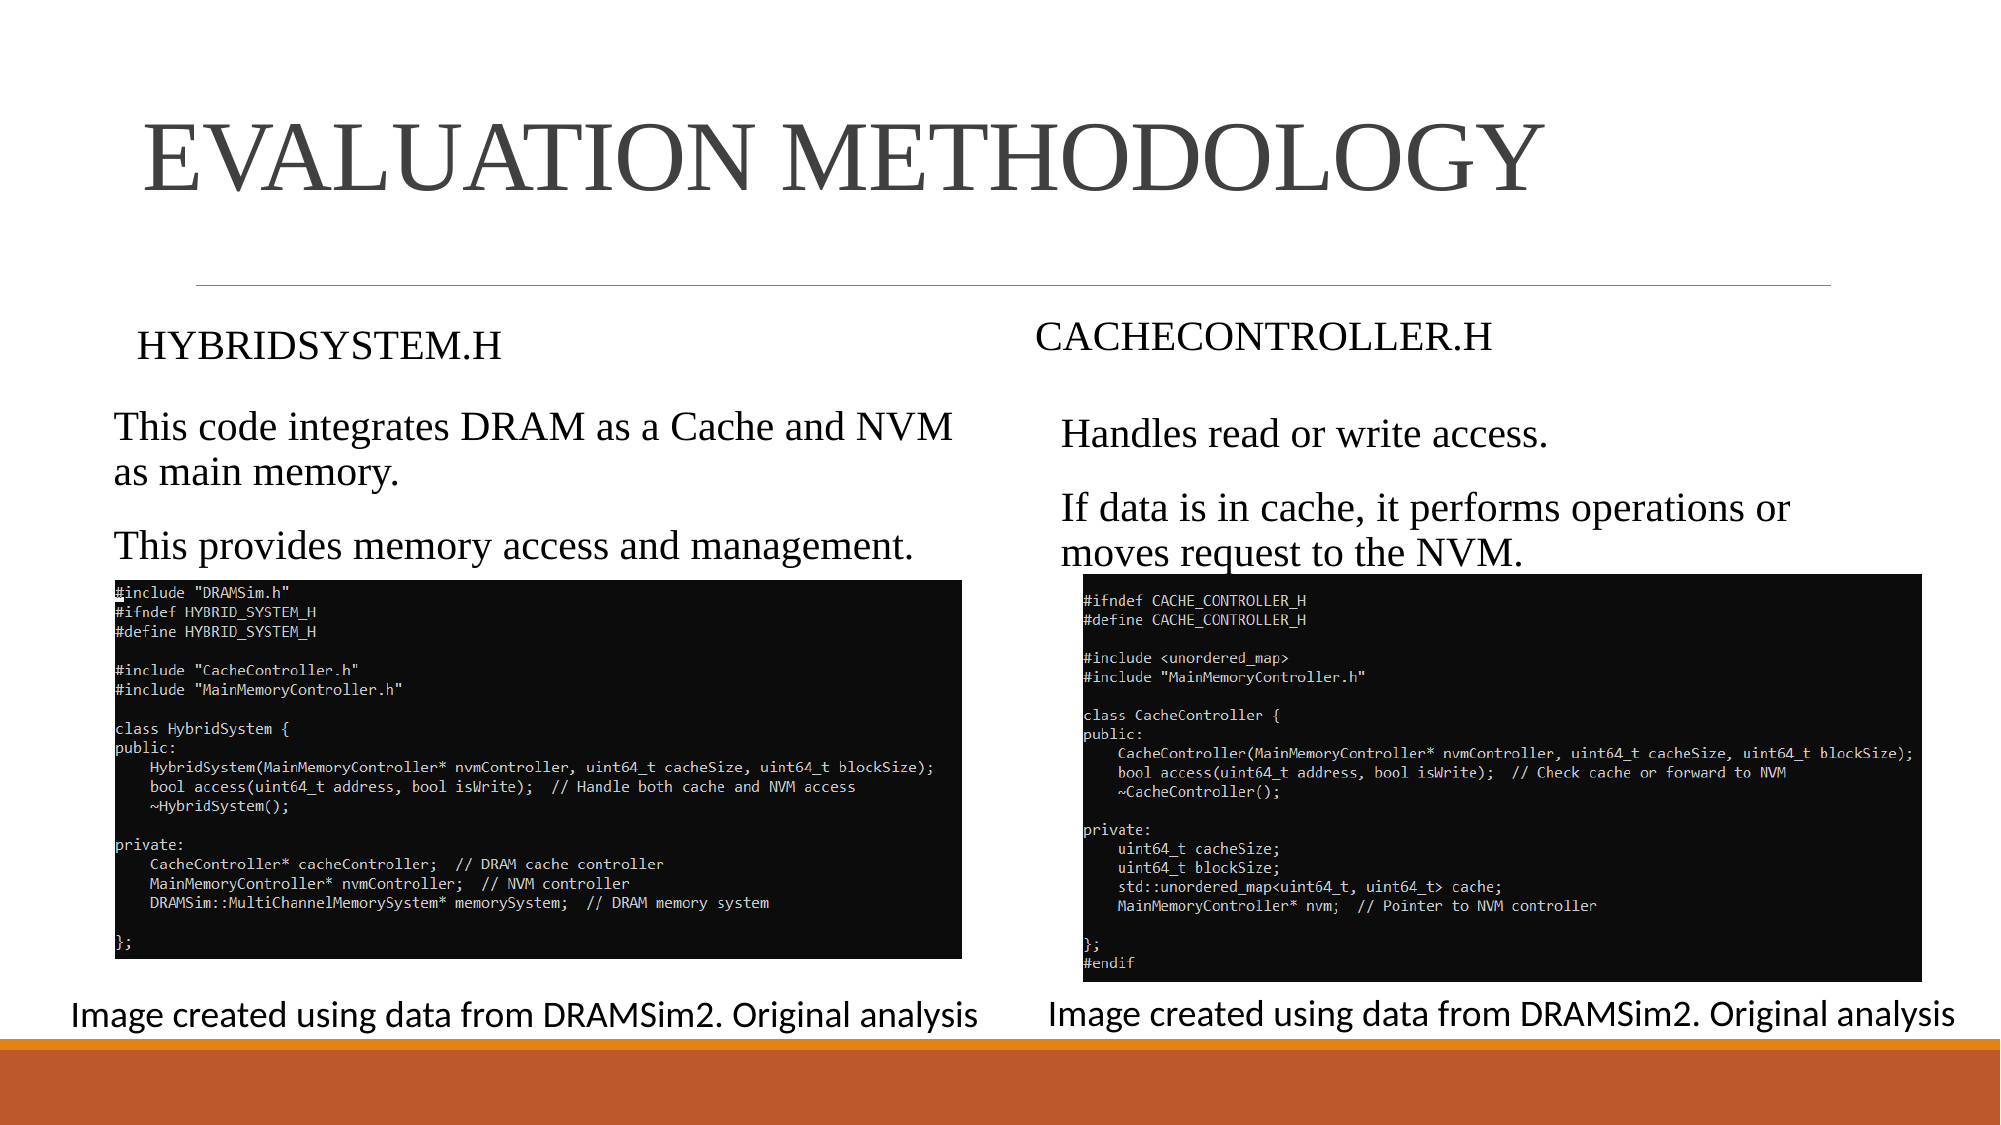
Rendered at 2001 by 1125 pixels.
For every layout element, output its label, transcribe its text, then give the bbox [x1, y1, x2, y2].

list This code integrates DRAM as a Cache and NVM as main memory. This provides memory access and management. [98, 397, 989, 952]
list Handles read or write access. If data is in cache, it performs operations or moves request to the NVM. [1045, 404, 1904, 959]
text_box Image created using data from DRAMSim2. Original analysis [49, 982, 1000, 1043]
list HybridSystem.h [121, 302, 990, 390]
picture [1082, 573, 1922, 982]
list Cachecontroller.h [1020, 276, 1879, 397]
picture [114, 579, 962, 959]
text_box Image created using data from DRAMSim2. Original analysis [1018, 981, 1986, 1041]
title EVALUATION METHODOLOGY [127, 0, 1836, 219]
